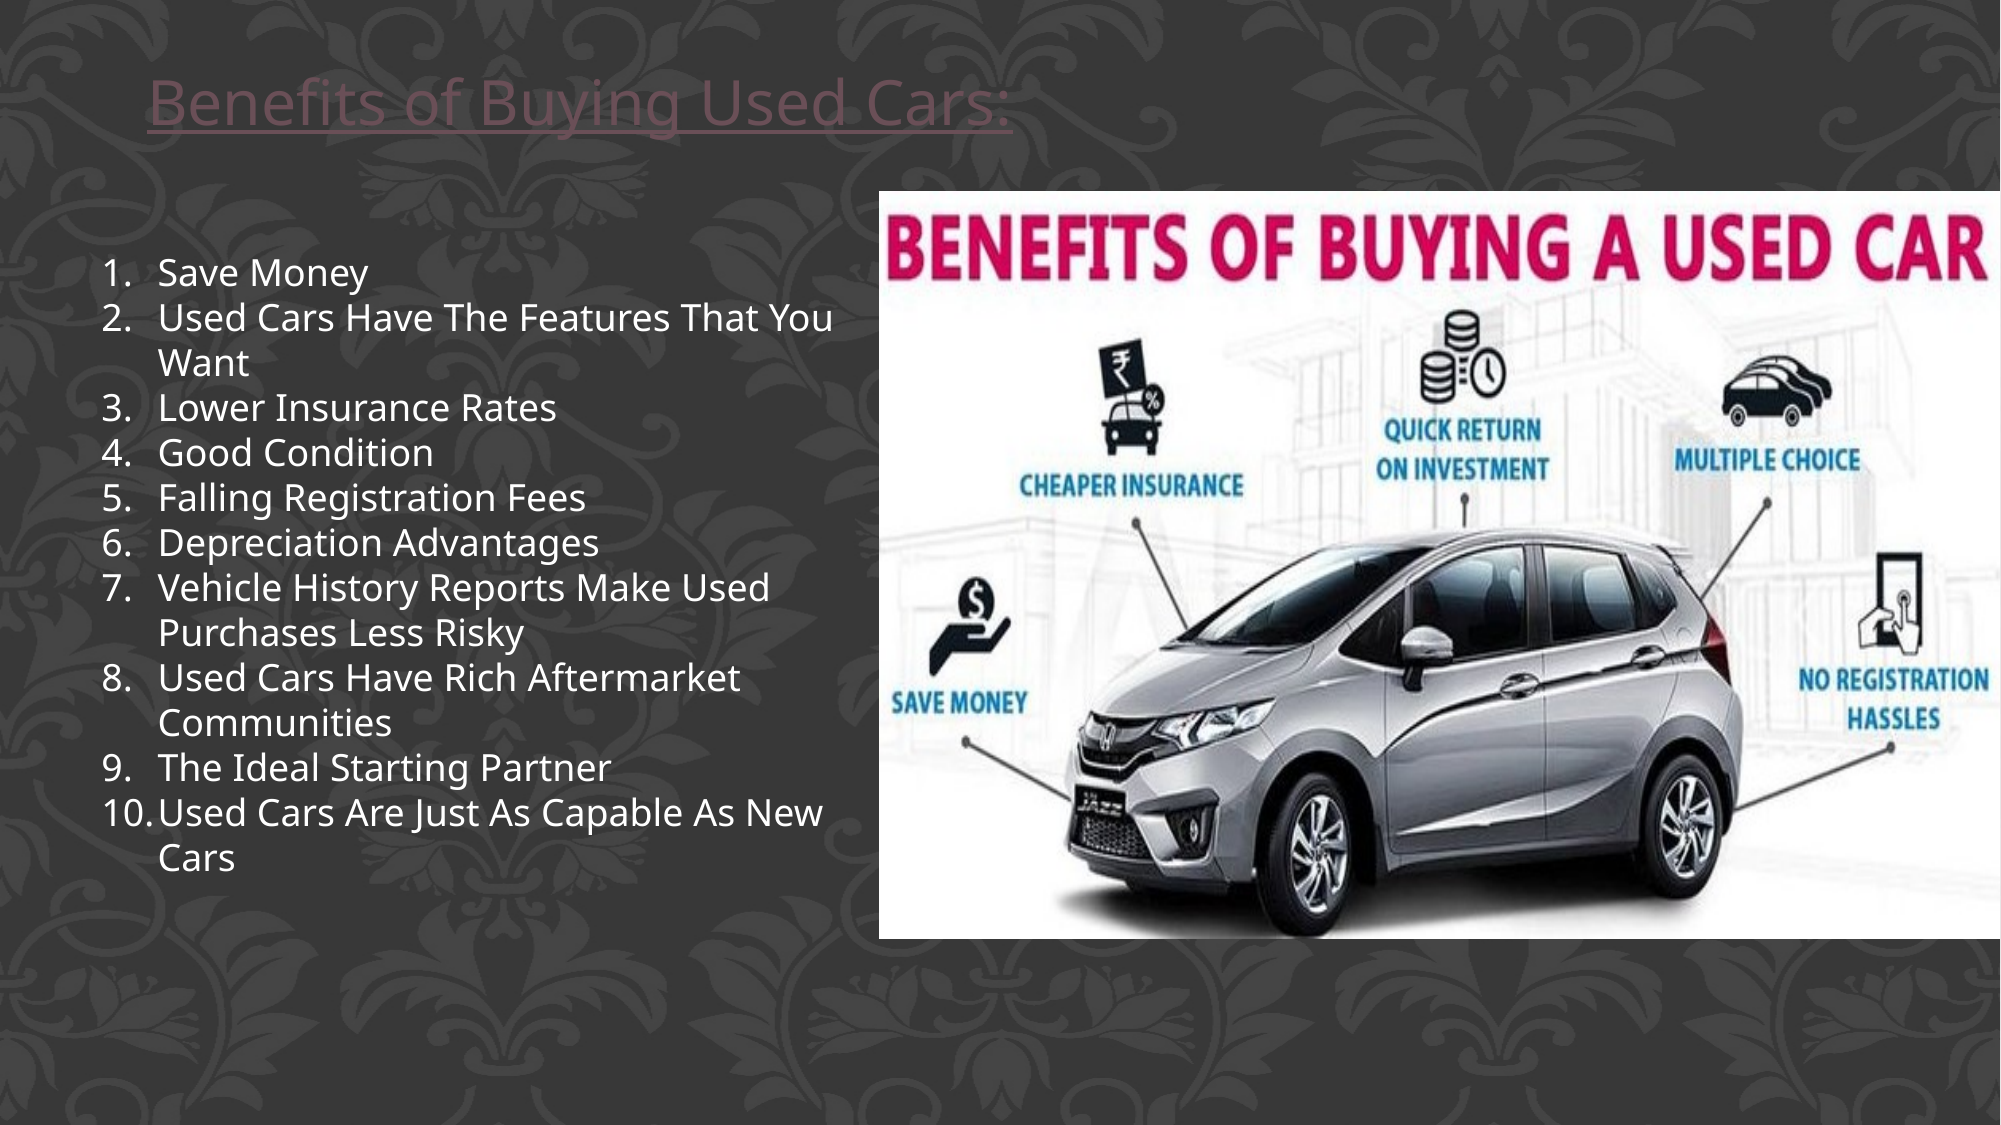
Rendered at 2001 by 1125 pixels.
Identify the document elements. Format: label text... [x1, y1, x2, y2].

picture [879, 191, 2000, 939]
text_box Benefits of Buying Used Cars: [132, 55, 2000, 145]
text_box Save Money Used Cars Have The Features That You Want Lower Insurance Rates Good Condition Falling Registration Fees Depreciation Advantages Vehicle History Reports Make Used Purchases Less Risky Used Cars Have Rich Aftermarket Communities The Ideal Starting Partner Used Cars Are Just As Capable As New Cars [86, 241, 873, 932]
